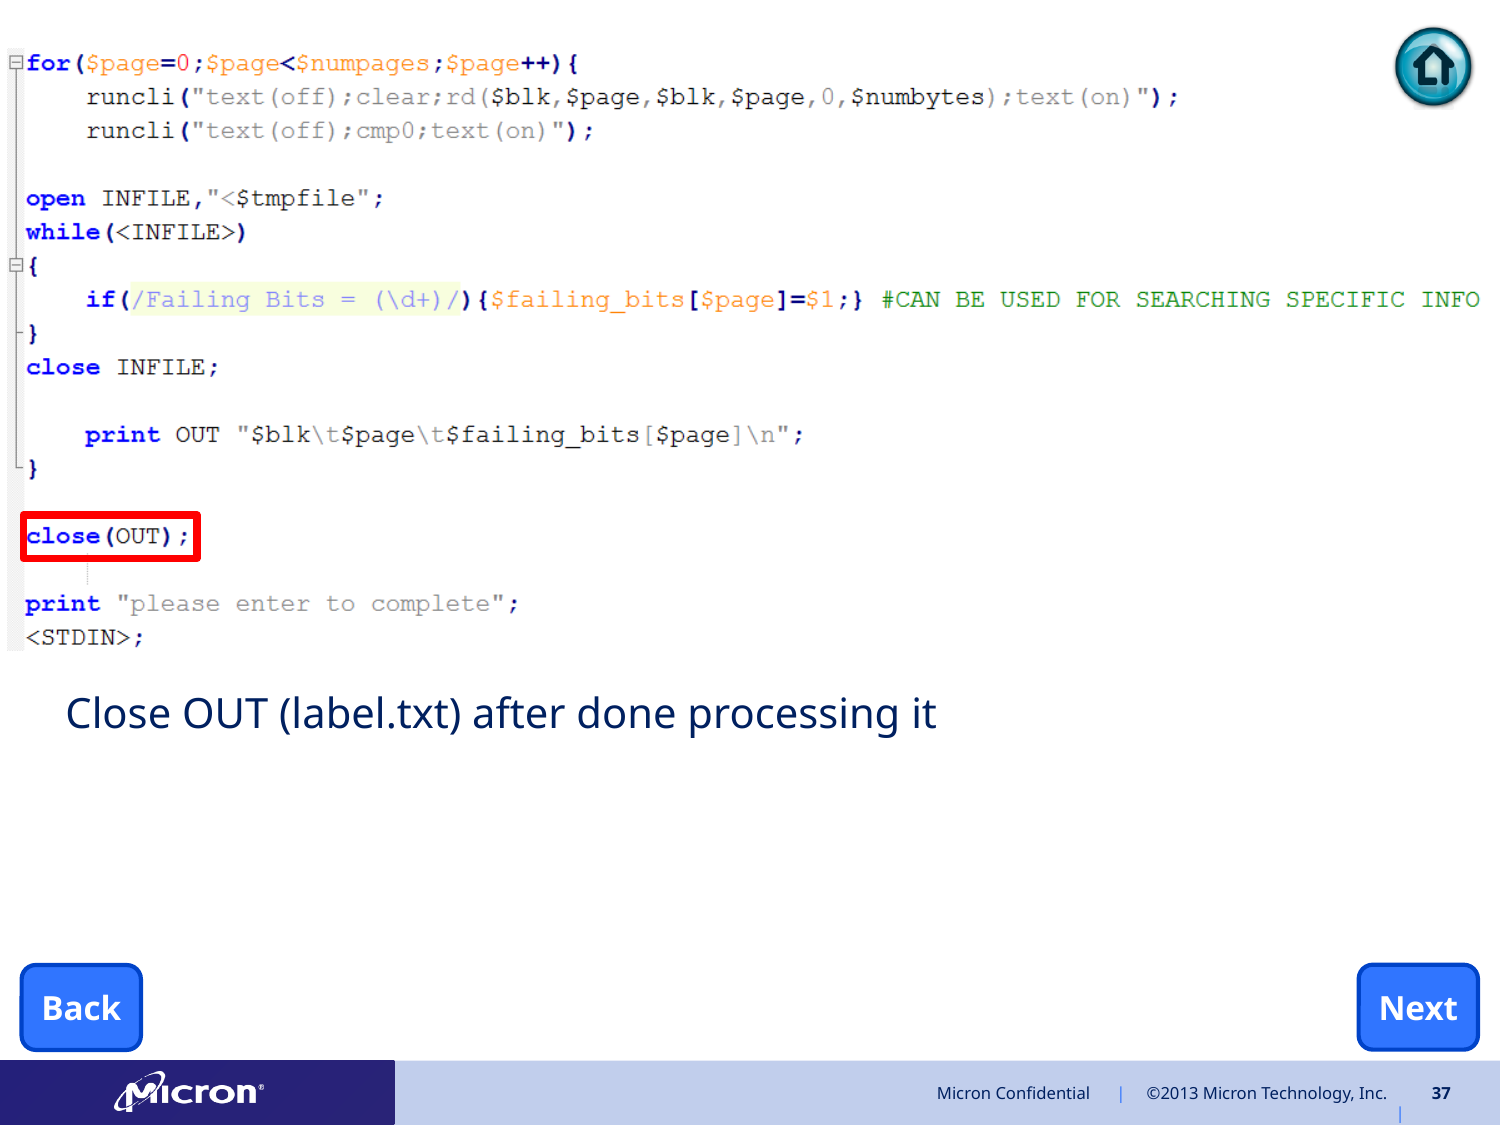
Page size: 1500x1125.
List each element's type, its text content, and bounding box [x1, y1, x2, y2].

picture [6, 23, 1489, 651]
picture [114, 1071, 264, 1112]
text_box Close OUT (label.txt) after done processing it [50, 679, 1423, 744]
text_box Back [21, 964, 141, 1050]
text_box Next [1358, 964, 1478, 1050]
